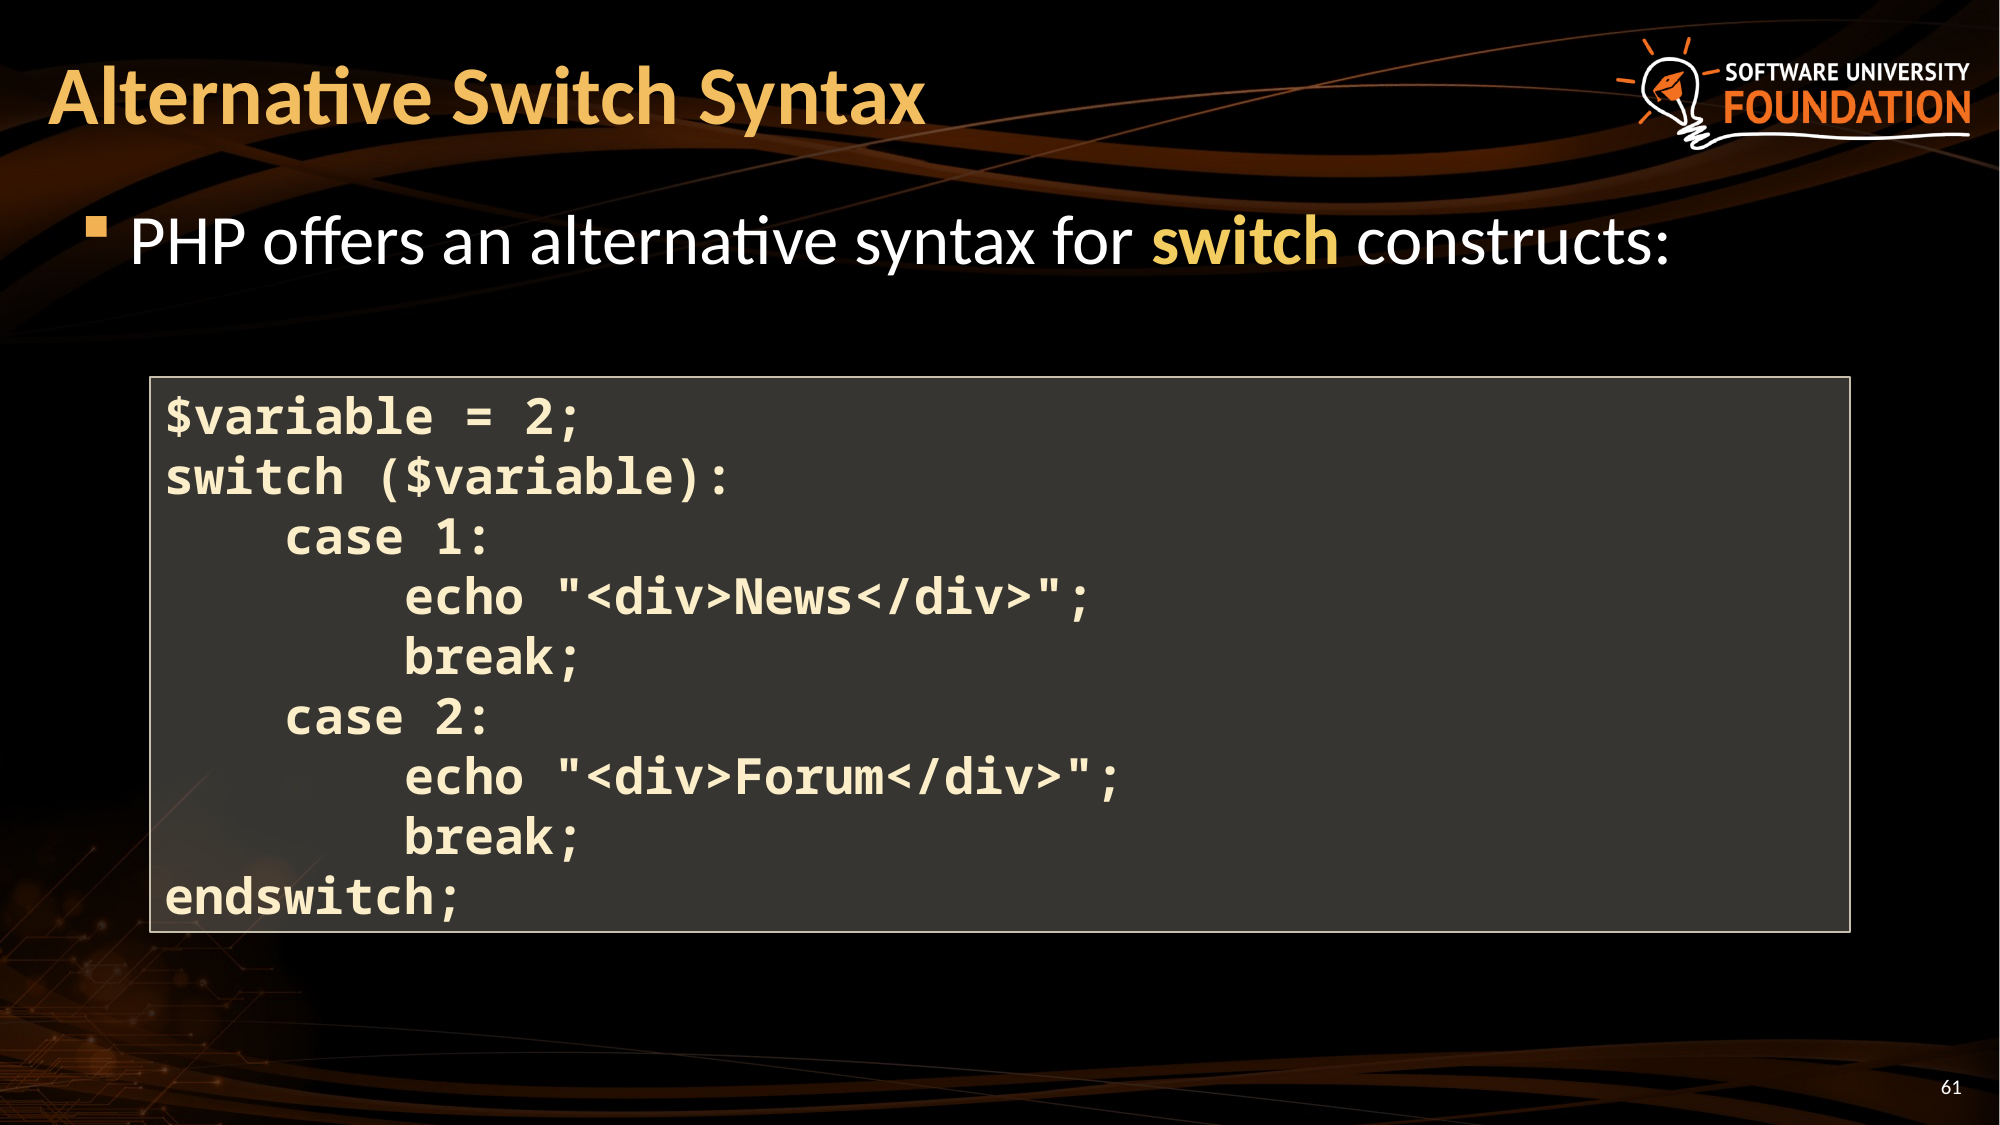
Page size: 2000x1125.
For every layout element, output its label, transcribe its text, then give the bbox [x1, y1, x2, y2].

list PHP offers an alternative syntax for switch constructs: [62, 187, 1925, 299]
picture [0, 0, 2000, 1125]
title Alternative Switch Syntax [30, 6, 1602, 189]
slide_number 61 [1897, 1070, 1968, 1103]
text_box $variable = 2; switch ($variable): case 1: echo "<div>News</div>"; break; case 2: echo "<div>Forum</div>"; break; endswitch; [149, 377, 1850, 932]
